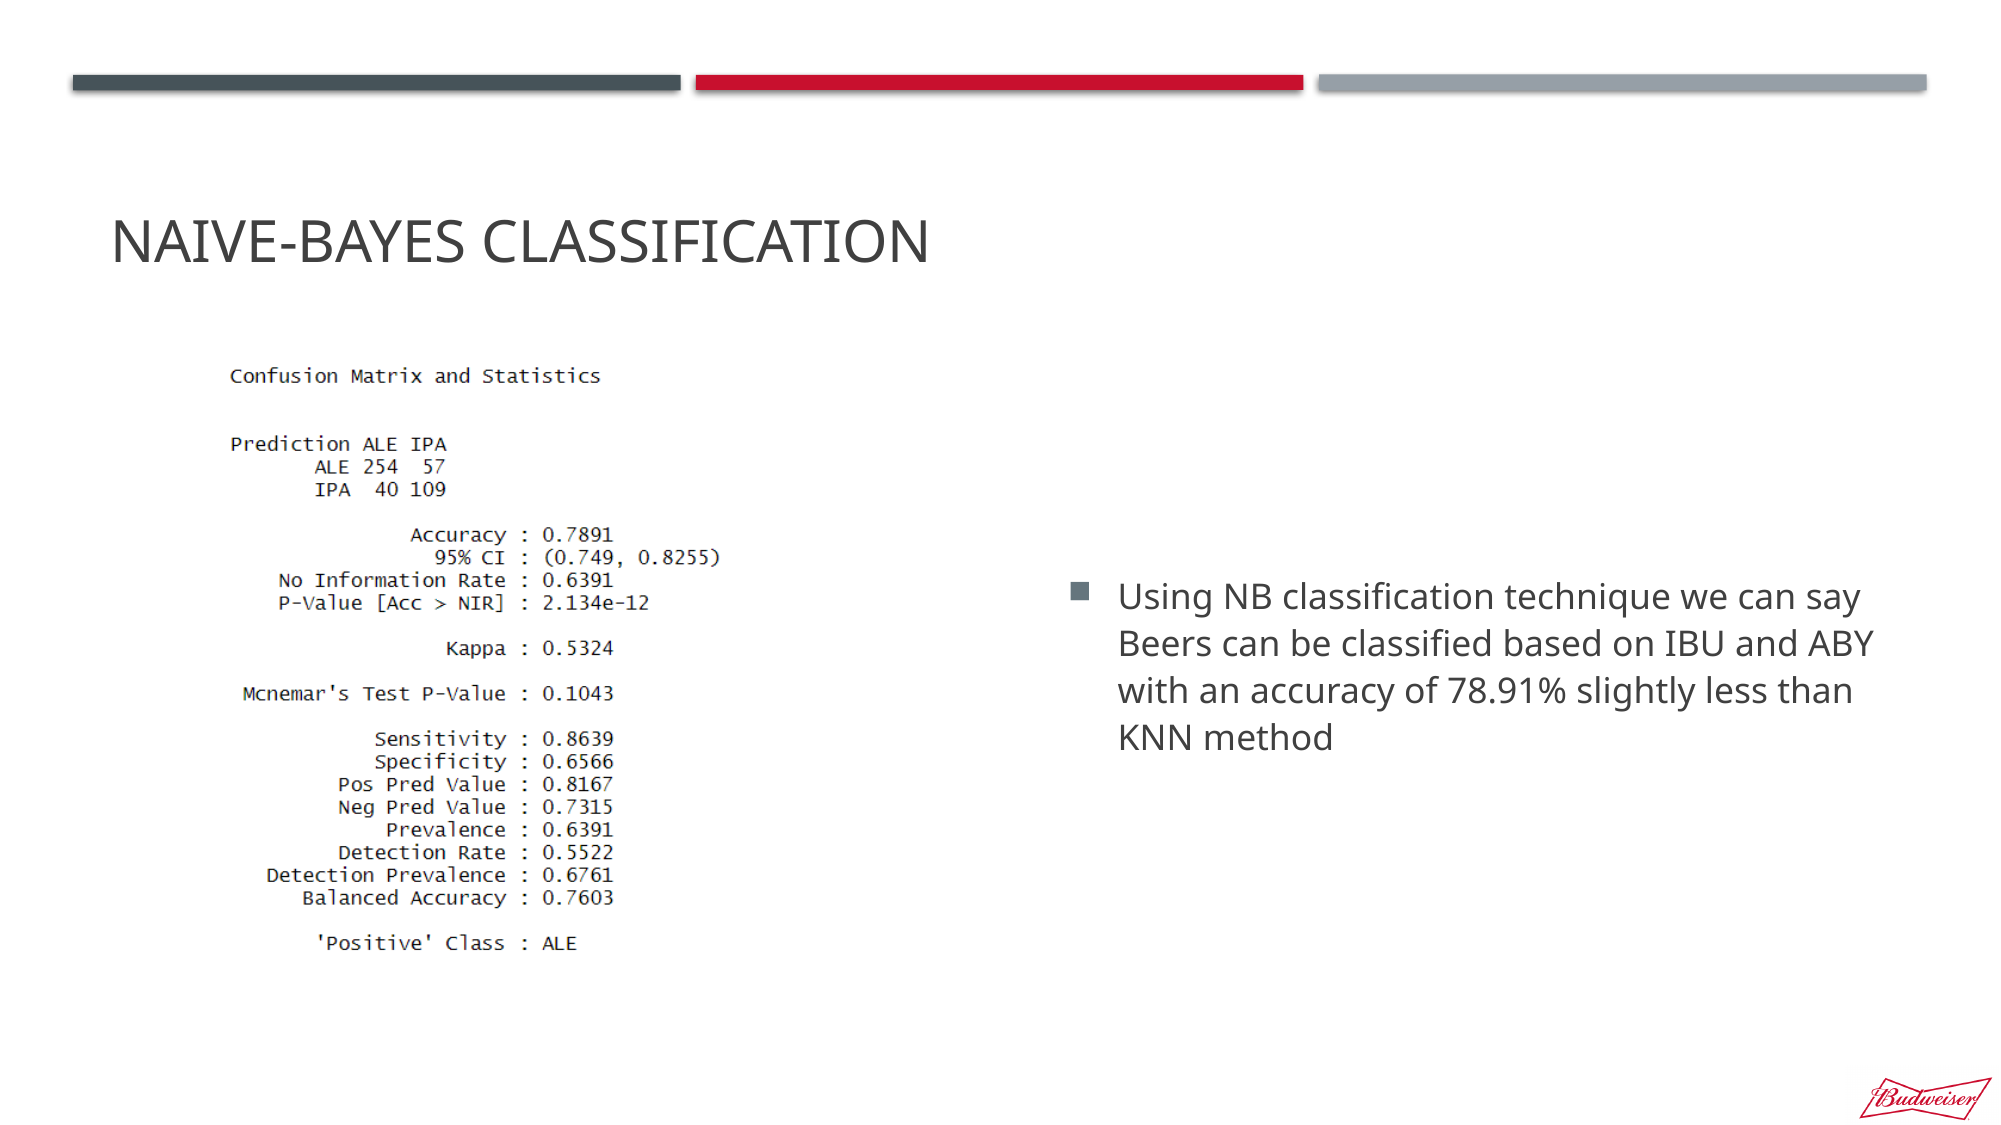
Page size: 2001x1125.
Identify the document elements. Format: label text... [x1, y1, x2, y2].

title Naive-bayes classification [95, 119, 1905, 282]
picture [1845, 1065, 1999, 1125]
list Using NB classification technique we can say Beers can be classified based on IBU and ABY with an accuracy of 78.91% slightly less than KNN method [1052, 365, 1905, 962]
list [226, 364, 723, 963]
